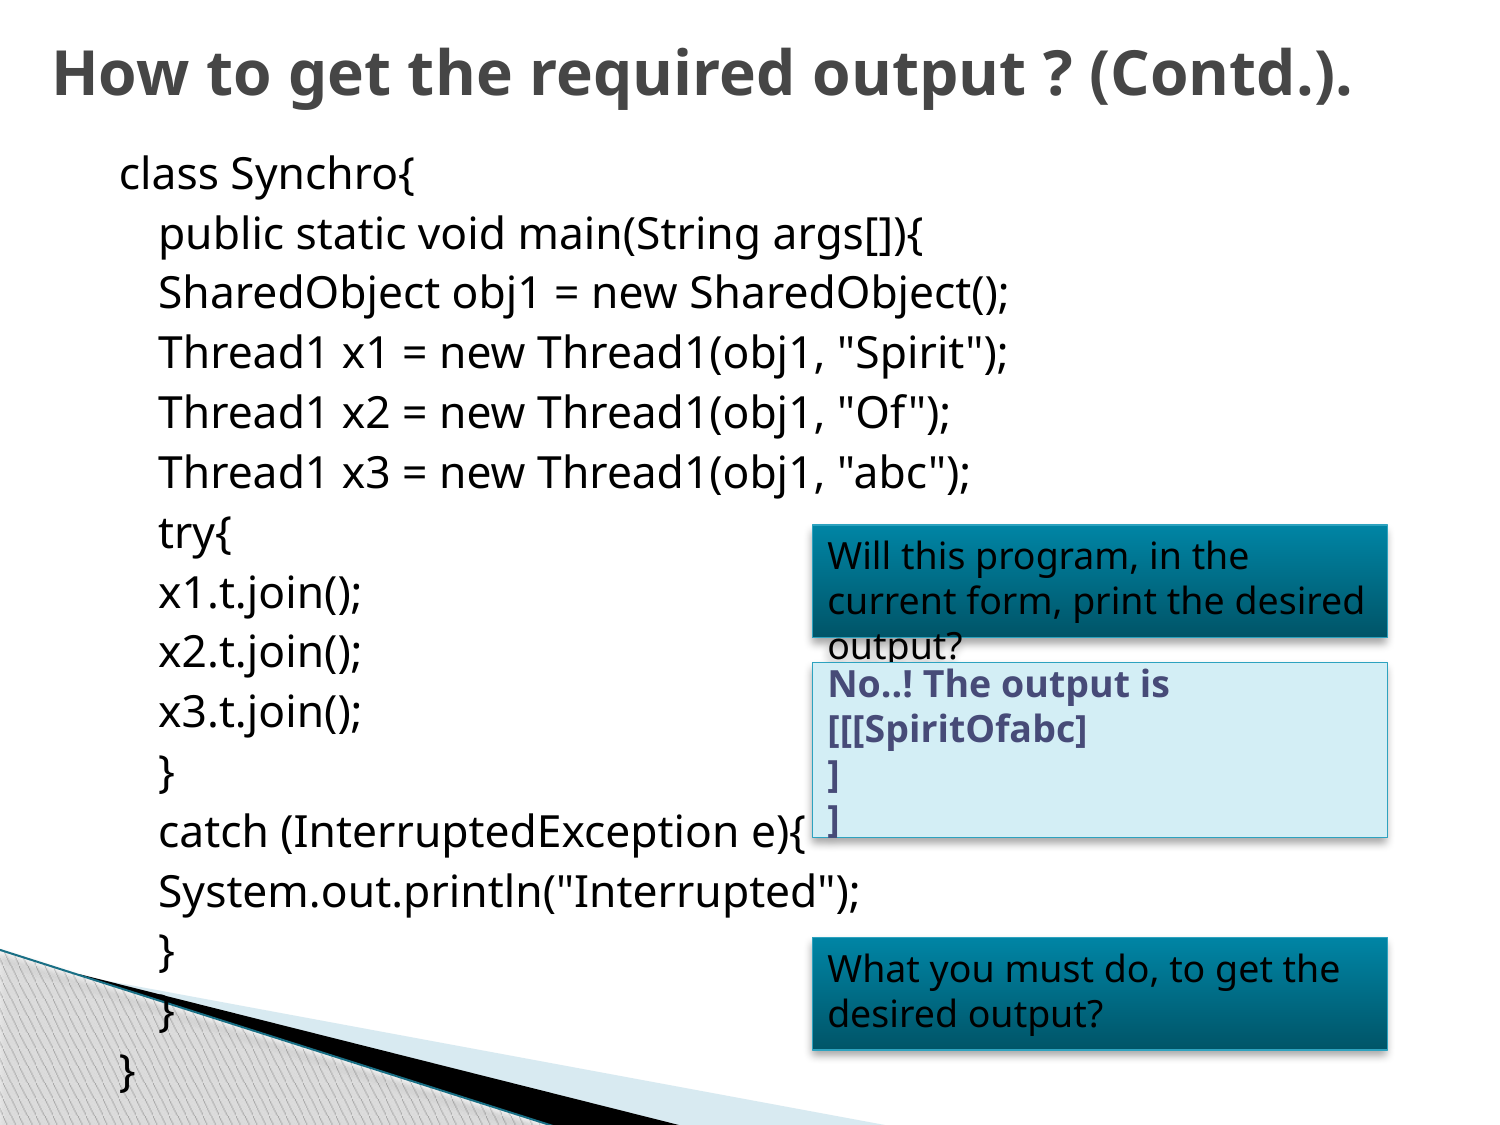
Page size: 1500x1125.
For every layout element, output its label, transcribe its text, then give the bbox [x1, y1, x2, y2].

list class Synchro{ public static void main(String args[]){ SharedObject obj1 = new SharedObject(); Thread1 x1 = new Thread1(obj1, "Spirit"); Thread1 x2 = new Thread1(obj1, "Of"); Thread1 x3 = new Thread1(obj1, "abc"); try{ x1.t.join(); x2.t.join(); x3.t.join(); } catch (InterruptedException e){ System.out.println("Interrupted"); } } } [87, 137, 1263, 1125]
text_box Will this program, in the current form, print the desired output? [812, 524, 1388, 638]
text_box No..! The output is [[[SpiritOfabc] ] ] [812, 662, 1388, 838]
text_box What you must do, to get the desired output? [812, 937, 1388, 1051]
title How to get the required output ? (Contd.). [36, 24, 1387, 116]
